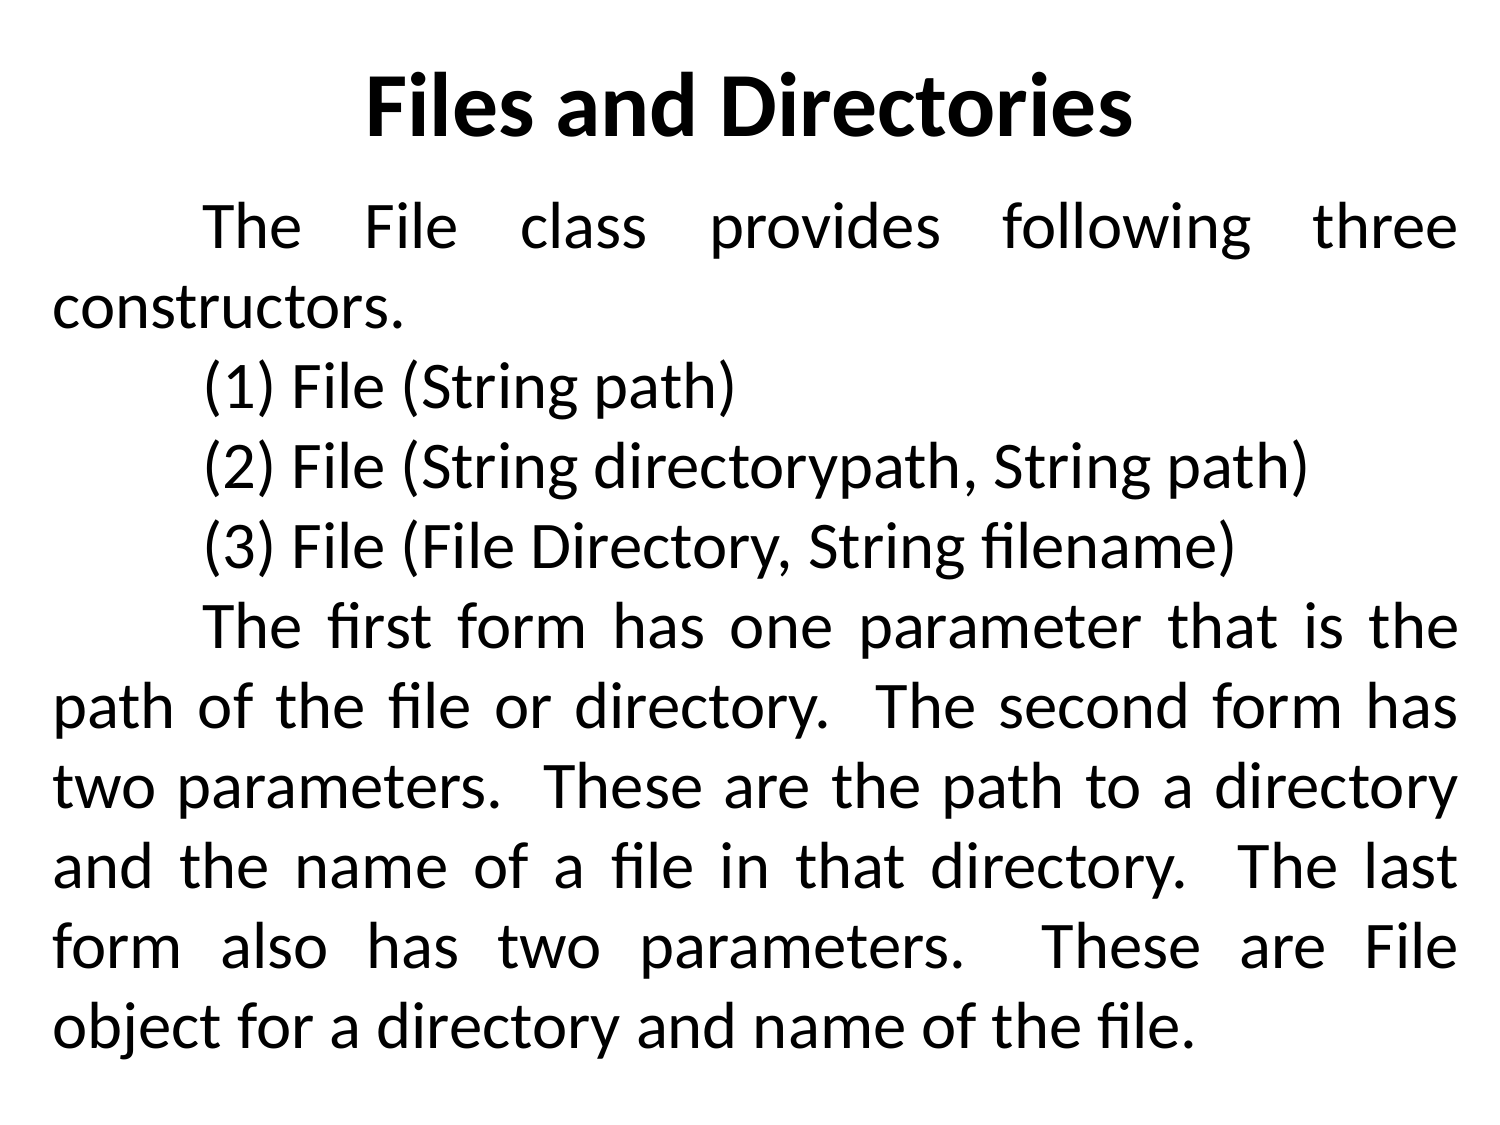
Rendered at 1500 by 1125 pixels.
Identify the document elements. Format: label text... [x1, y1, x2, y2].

text_box The File class provides following three constructors. (1) File (String path) (2) File (String directorypath, String path) (3) File (File Directory, String filename) The first form has one parameter that is the path of the file or directory. The second form has two parameters. These are the path to a directory and the name of a file in that directory. The last form also has two parameters. These are File object for a directory and name of the file. [37, 174, 1475, 1070]
title Files and Directories [0, 24, 1500, 175]
